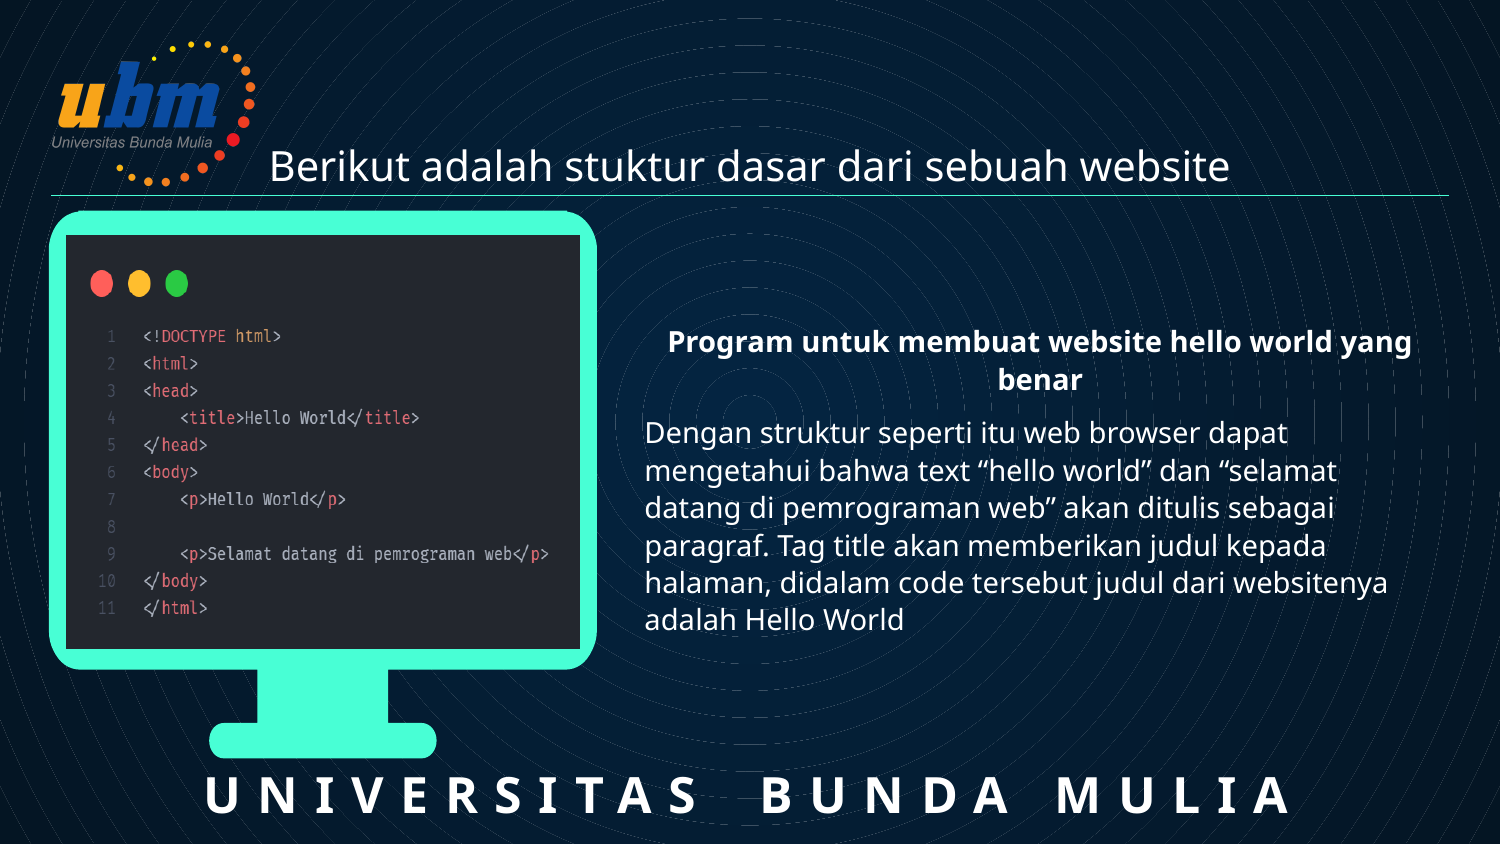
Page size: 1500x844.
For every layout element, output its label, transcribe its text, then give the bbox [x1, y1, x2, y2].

text_box Program untuk membuat website hello world yang benar Dengan struktur seperti itu web browser dapat mengetahui bahwa text “hello world” dan “selamat datang di pemrograman web” akan ditulis sebagai paragraf. Tag title akan memberikan judul kepada halaman, didalam code tersebut judul dari websitenya adalah Hello World [629, 313, 1451, 644]
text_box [48, 210, 598, 759]
title Berikut adalah stuktur dasar dari sebuah website [264, 105, 1449, 195]
picture [48, 37, 259, 191]
text_box UNIVERSITAS BUNDA MULIA [18, 748, 1474, 828]
title Berikut adalah stuktur dasar dari sebuah website [51, 202, 1449, 206]
